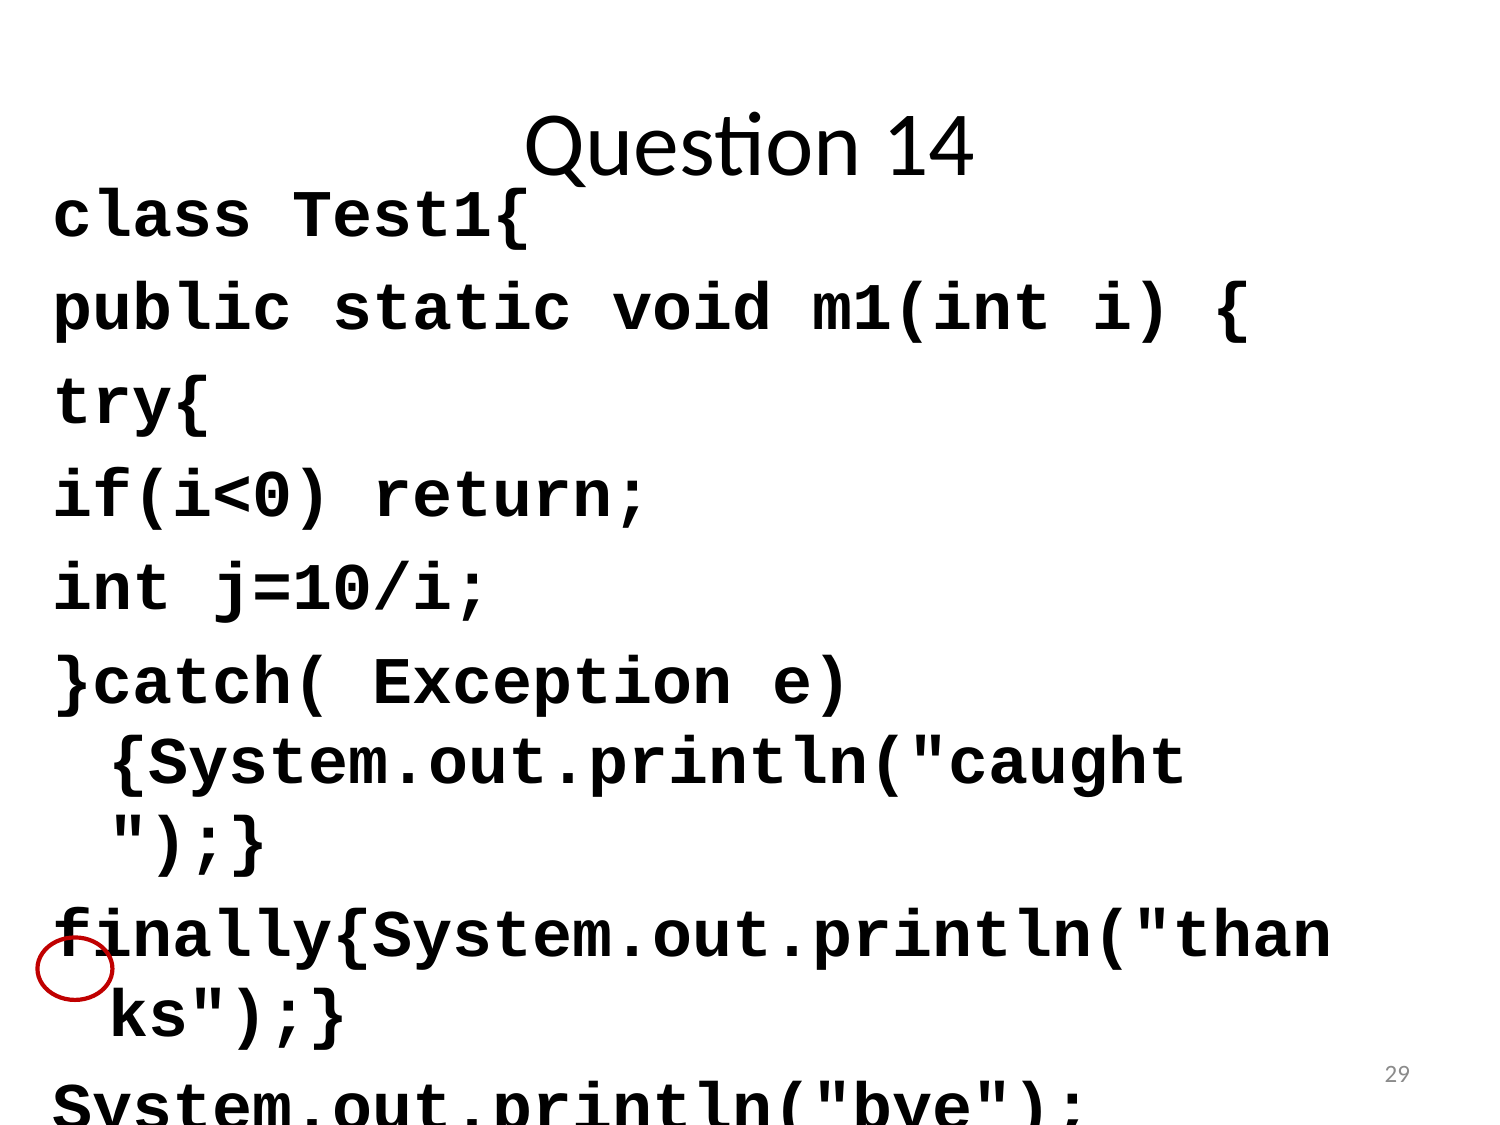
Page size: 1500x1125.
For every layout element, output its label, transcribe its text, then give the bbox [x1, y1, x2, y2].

text_box [35, 935, 115, 1003]
title Question 14 [75, 45, 1425, 233]
list class Test1{ public static void m1(int i) { try{ if(i<0) return; int j=10/i; }catch( Exception e){System.out.println("caught ");} finally{System.out.println("thanks");} System.out.println("bye"); } public static void main(String[] args) { m1(-10);}} A code prints which of the following string(s)? caught thanks bye None of them [37, 162, 1388, 905]
slide_number 29 [1074, 1042, 1425, 1103]
